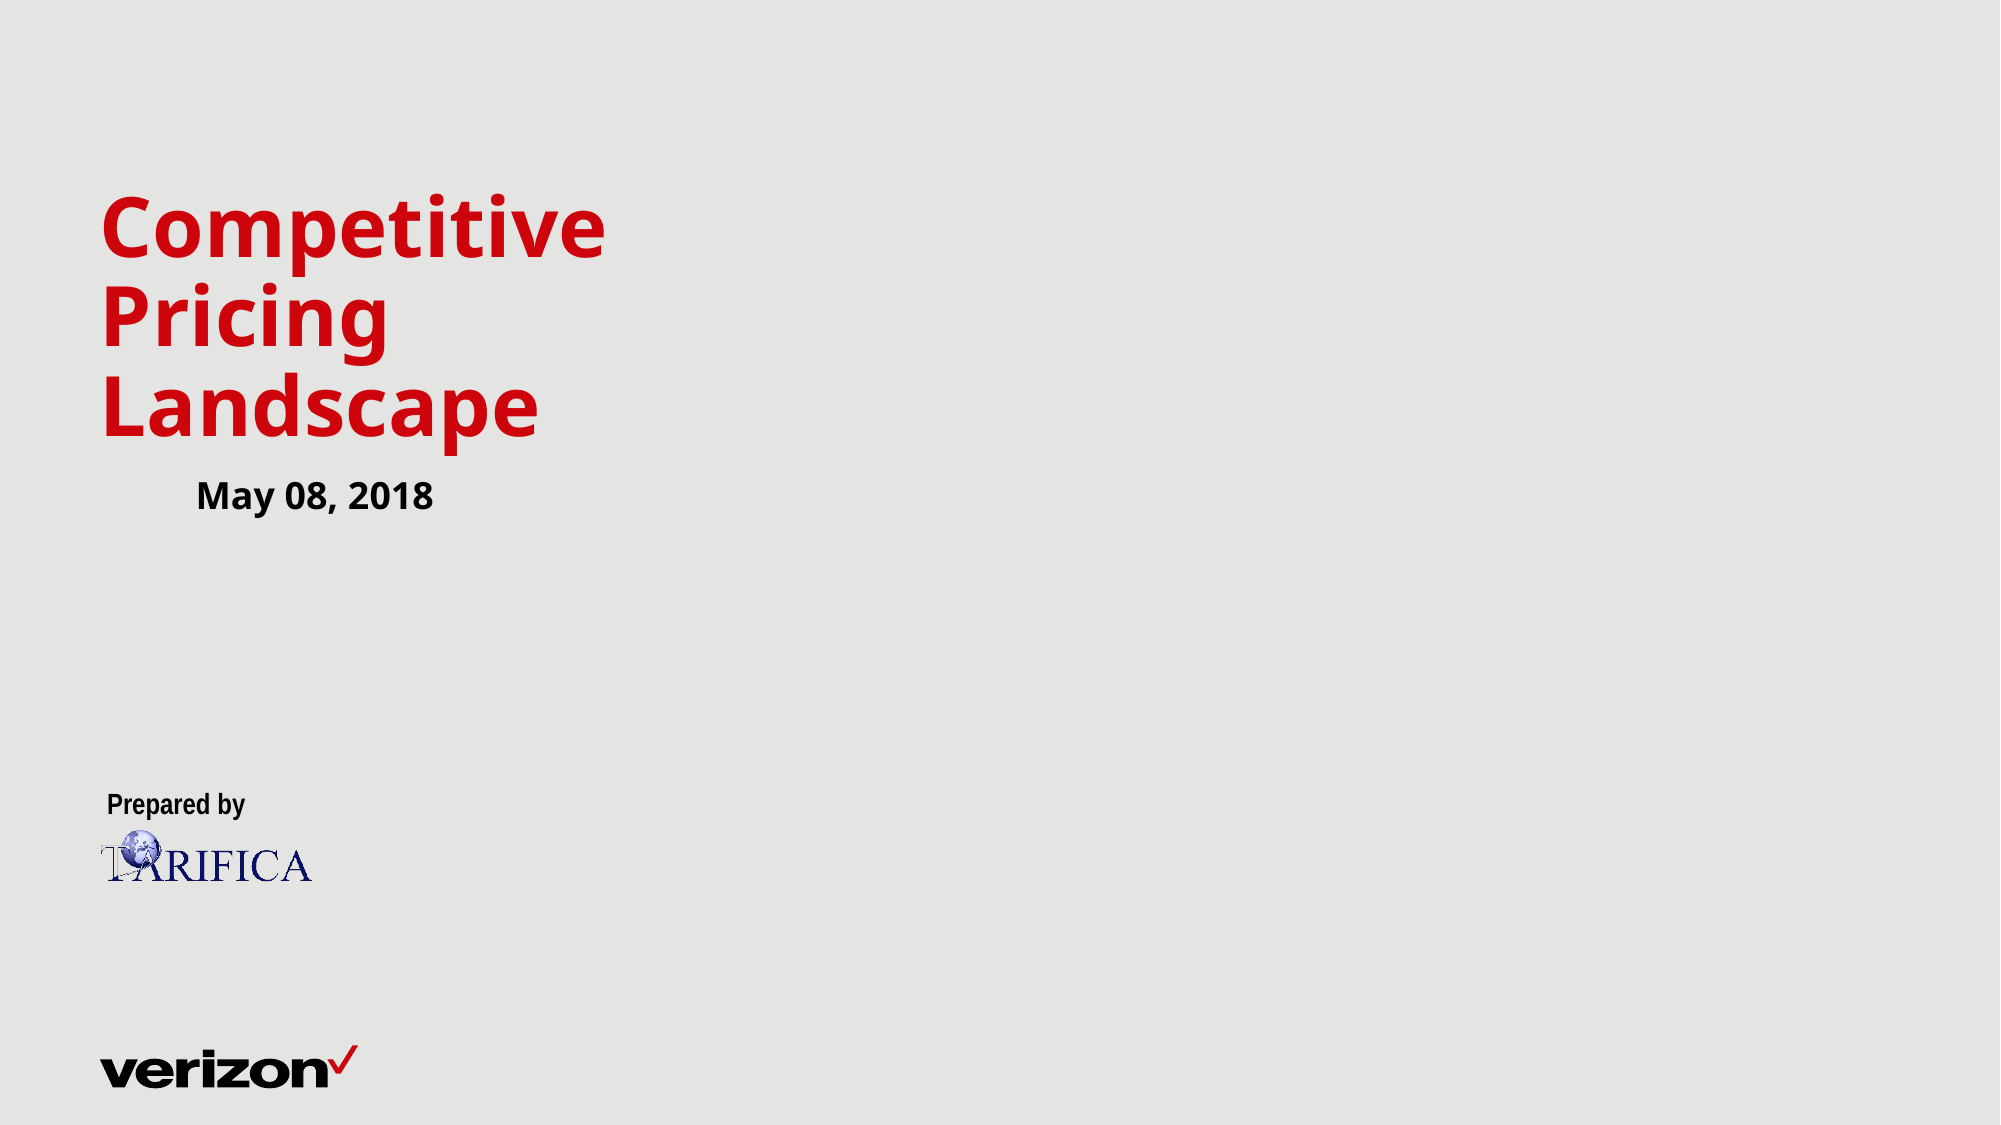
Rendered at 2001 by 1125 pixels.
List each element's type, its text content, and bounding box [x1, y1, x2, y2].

picture [99, 827, 315, 883]
text_box May 08, 2018 [180, 464, 450, 525]
text_box Prepared by [92, 777, 535, 828]
title Competitive Pricing Landscape [99, 169, 668, 455]
